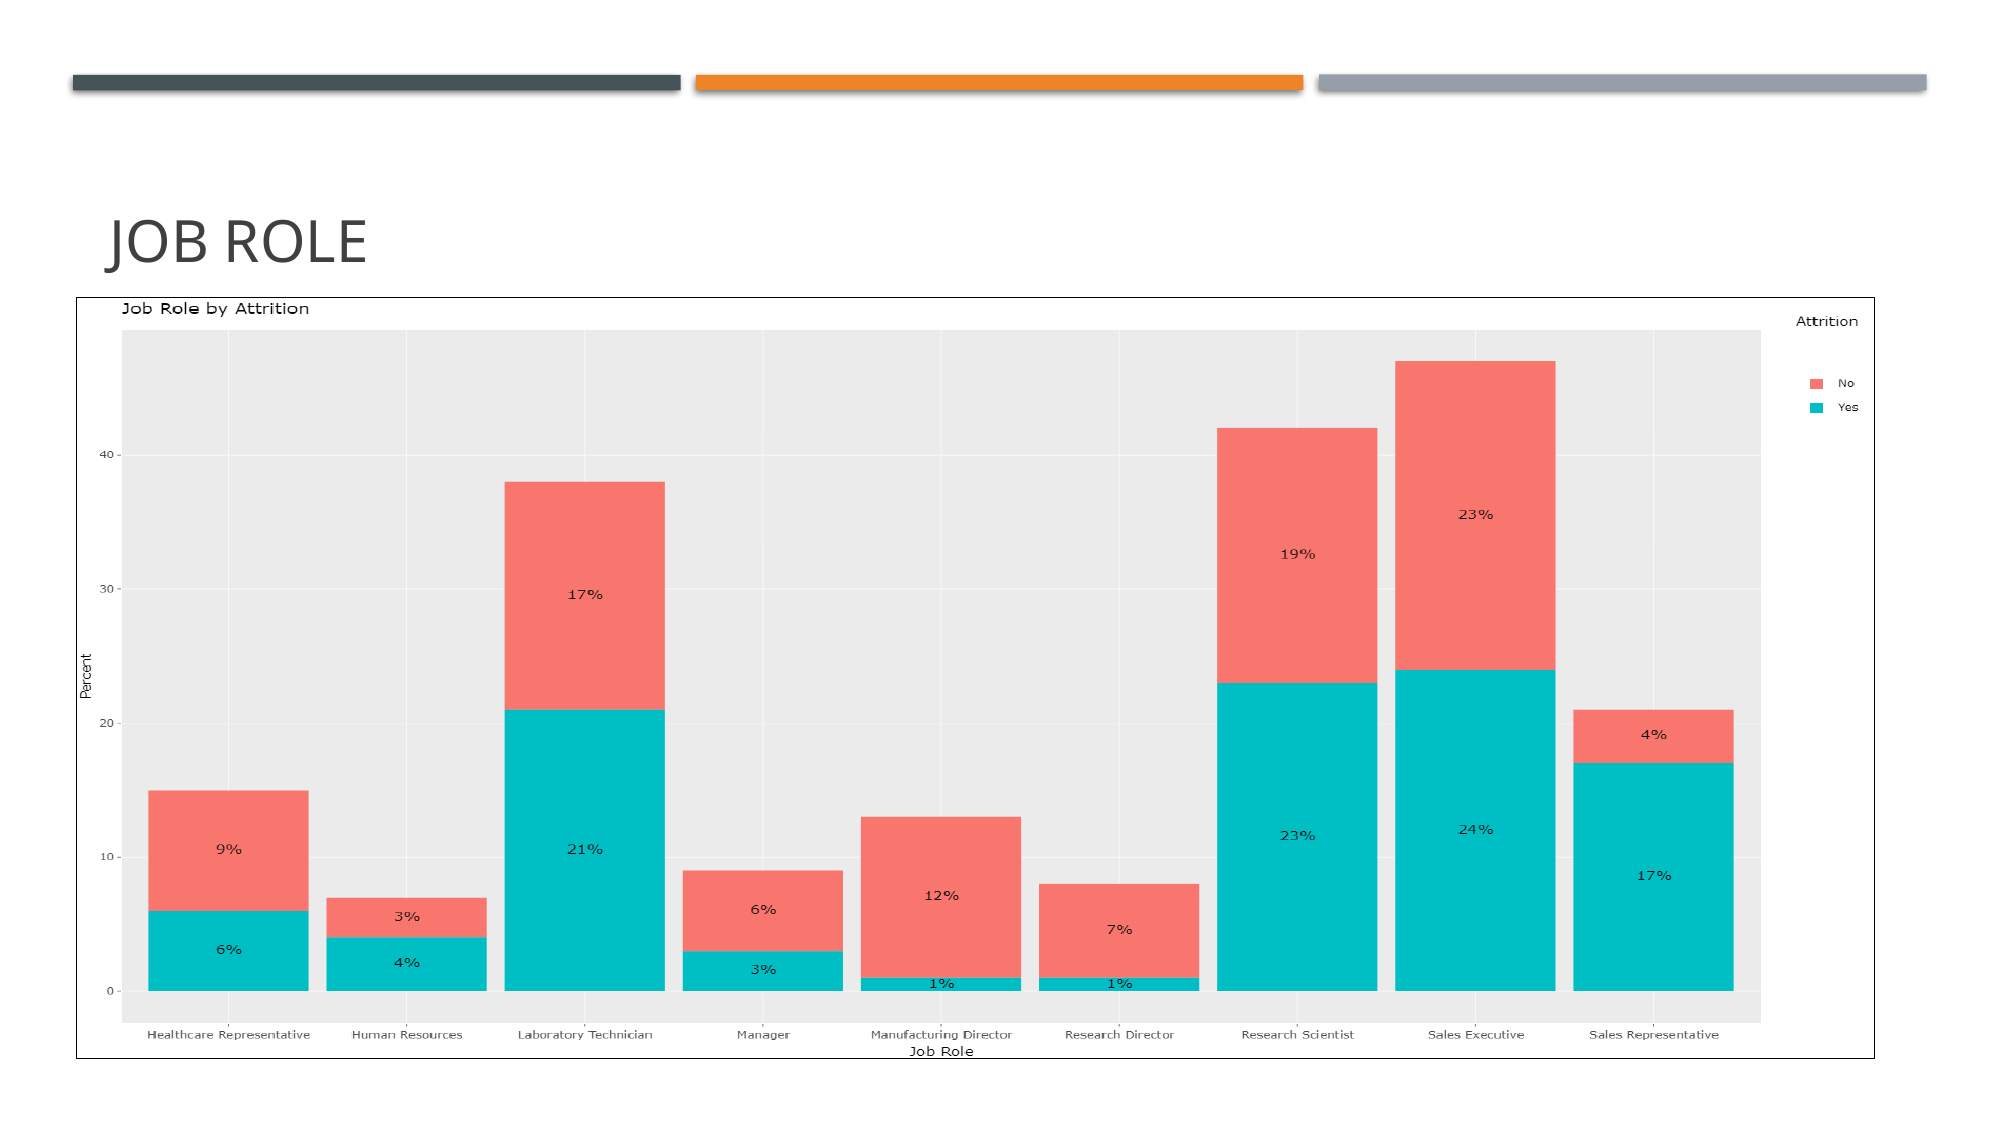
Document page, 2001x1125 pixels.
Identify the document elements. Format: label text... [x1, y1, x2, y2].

picture [75, 296, 1875, 1059]
title JOB ROLE [94, 119, 1904, 282]
